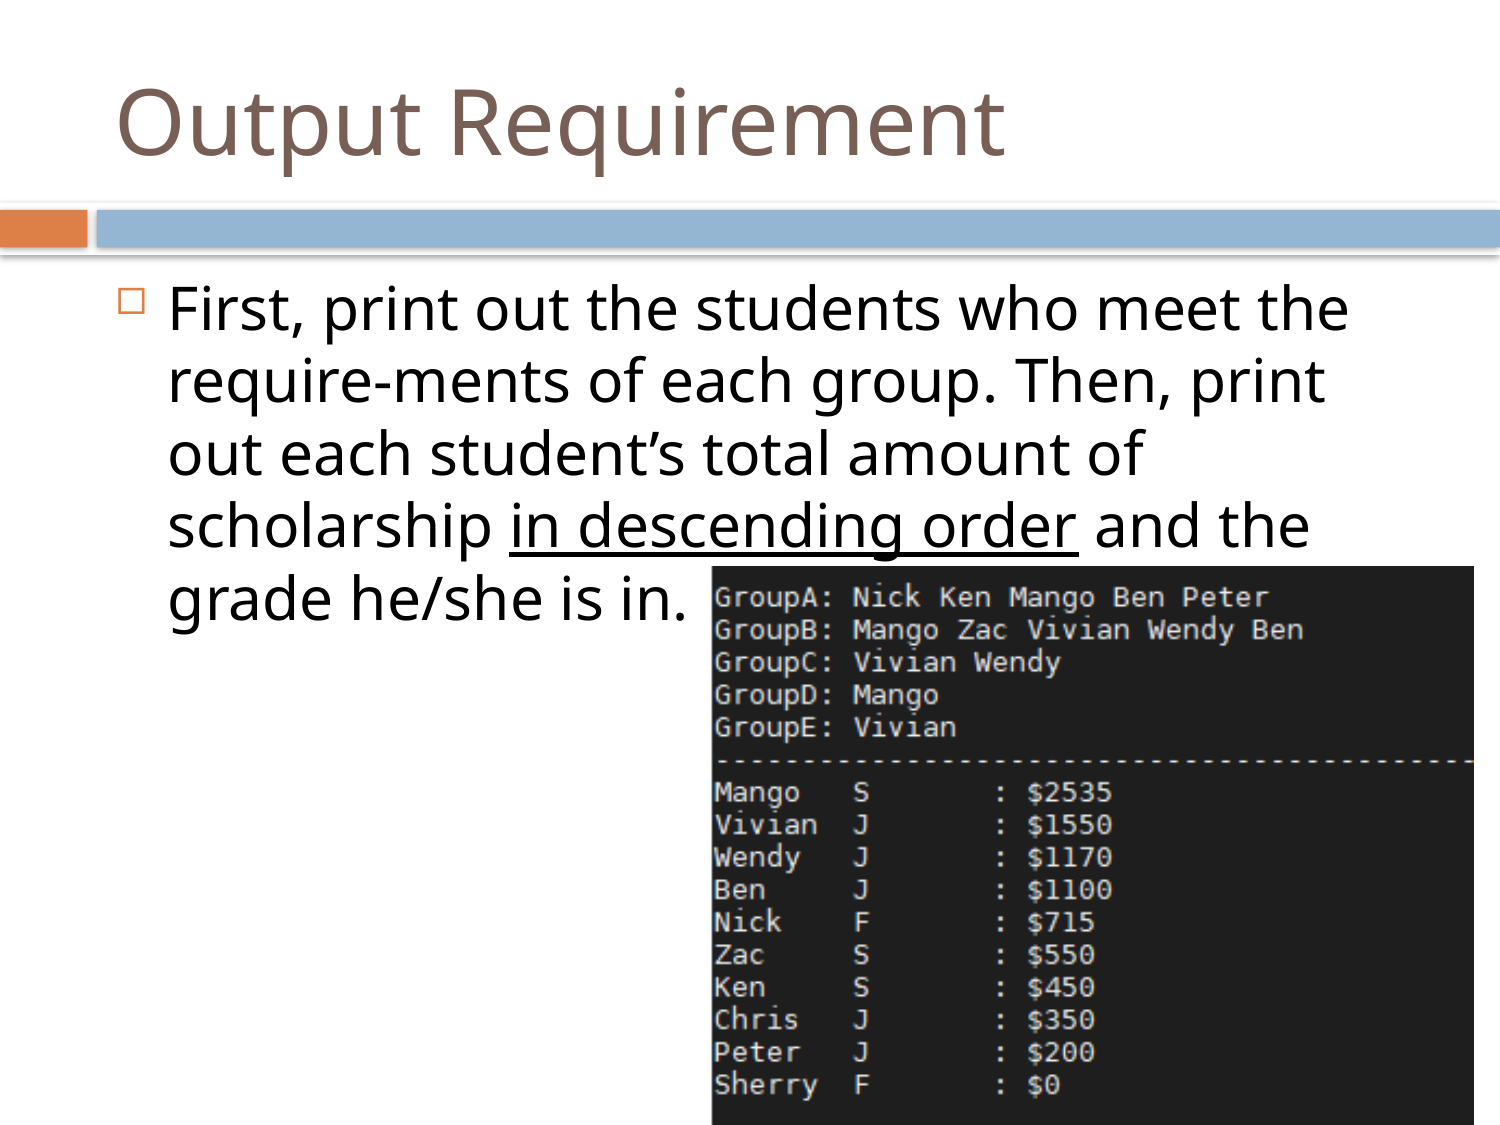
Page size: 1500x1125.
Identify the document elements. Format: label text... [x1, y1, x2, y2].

picture [706, 565, 1474, 1125]
list First, print out the students who meet the require-ments of each group. Then, print out each student’s total amount of scholarship in descending order and the grade he/she is in. [100, 262, 1438, 675]
title Output Requirement [99, 37, 1438, 200]
